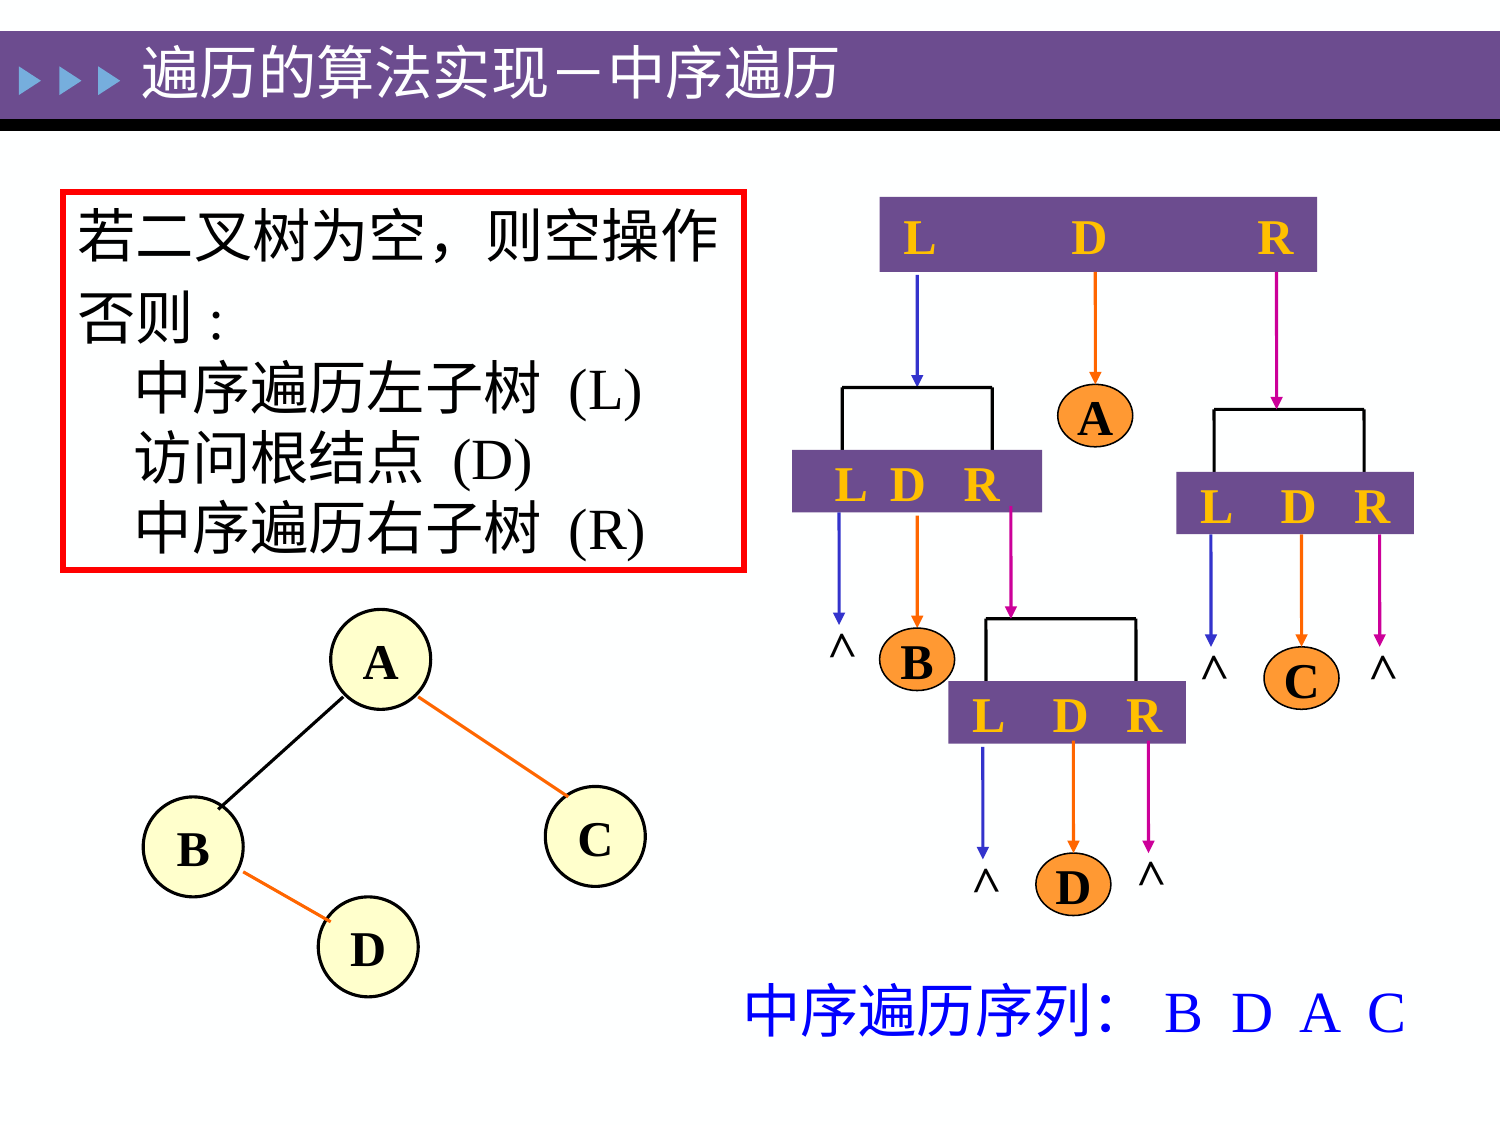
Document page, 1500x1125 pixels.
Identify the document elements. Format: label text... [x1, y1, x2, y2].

text_box 若二叉树为空，则空操作 否则: 中序遍历左子树 (L) 访问根结点 (D) 中序遍历右子树 (R) [62, 192, 745, 571]
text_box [1263, 544, 1340, 710]
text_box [1035, 740, 1112, 916]
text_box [791, 274, 1043, 513]
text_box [948, 505, 1187, 744]
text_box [879, 522, 943, 691]
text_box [142, 609, 646, 998]
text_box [1176, 271, 1415, 535]
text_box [1057, 271, 1133, 448]
text_box L D R [879, 196, 1318, 272]
text_box 遍历的算法实现－中序遍历 [126, 29, 1093, 114]
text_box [1112, 740, 1187, 904]
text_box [1173, 541, 1249, 698]
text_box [944, 746, 1021, 910]
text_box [801, 512, 877, 676]
text_box 中序遍历序列：B D A C [727, 966, 1463, 1052]
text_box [1343, 537, 1418, 698]
